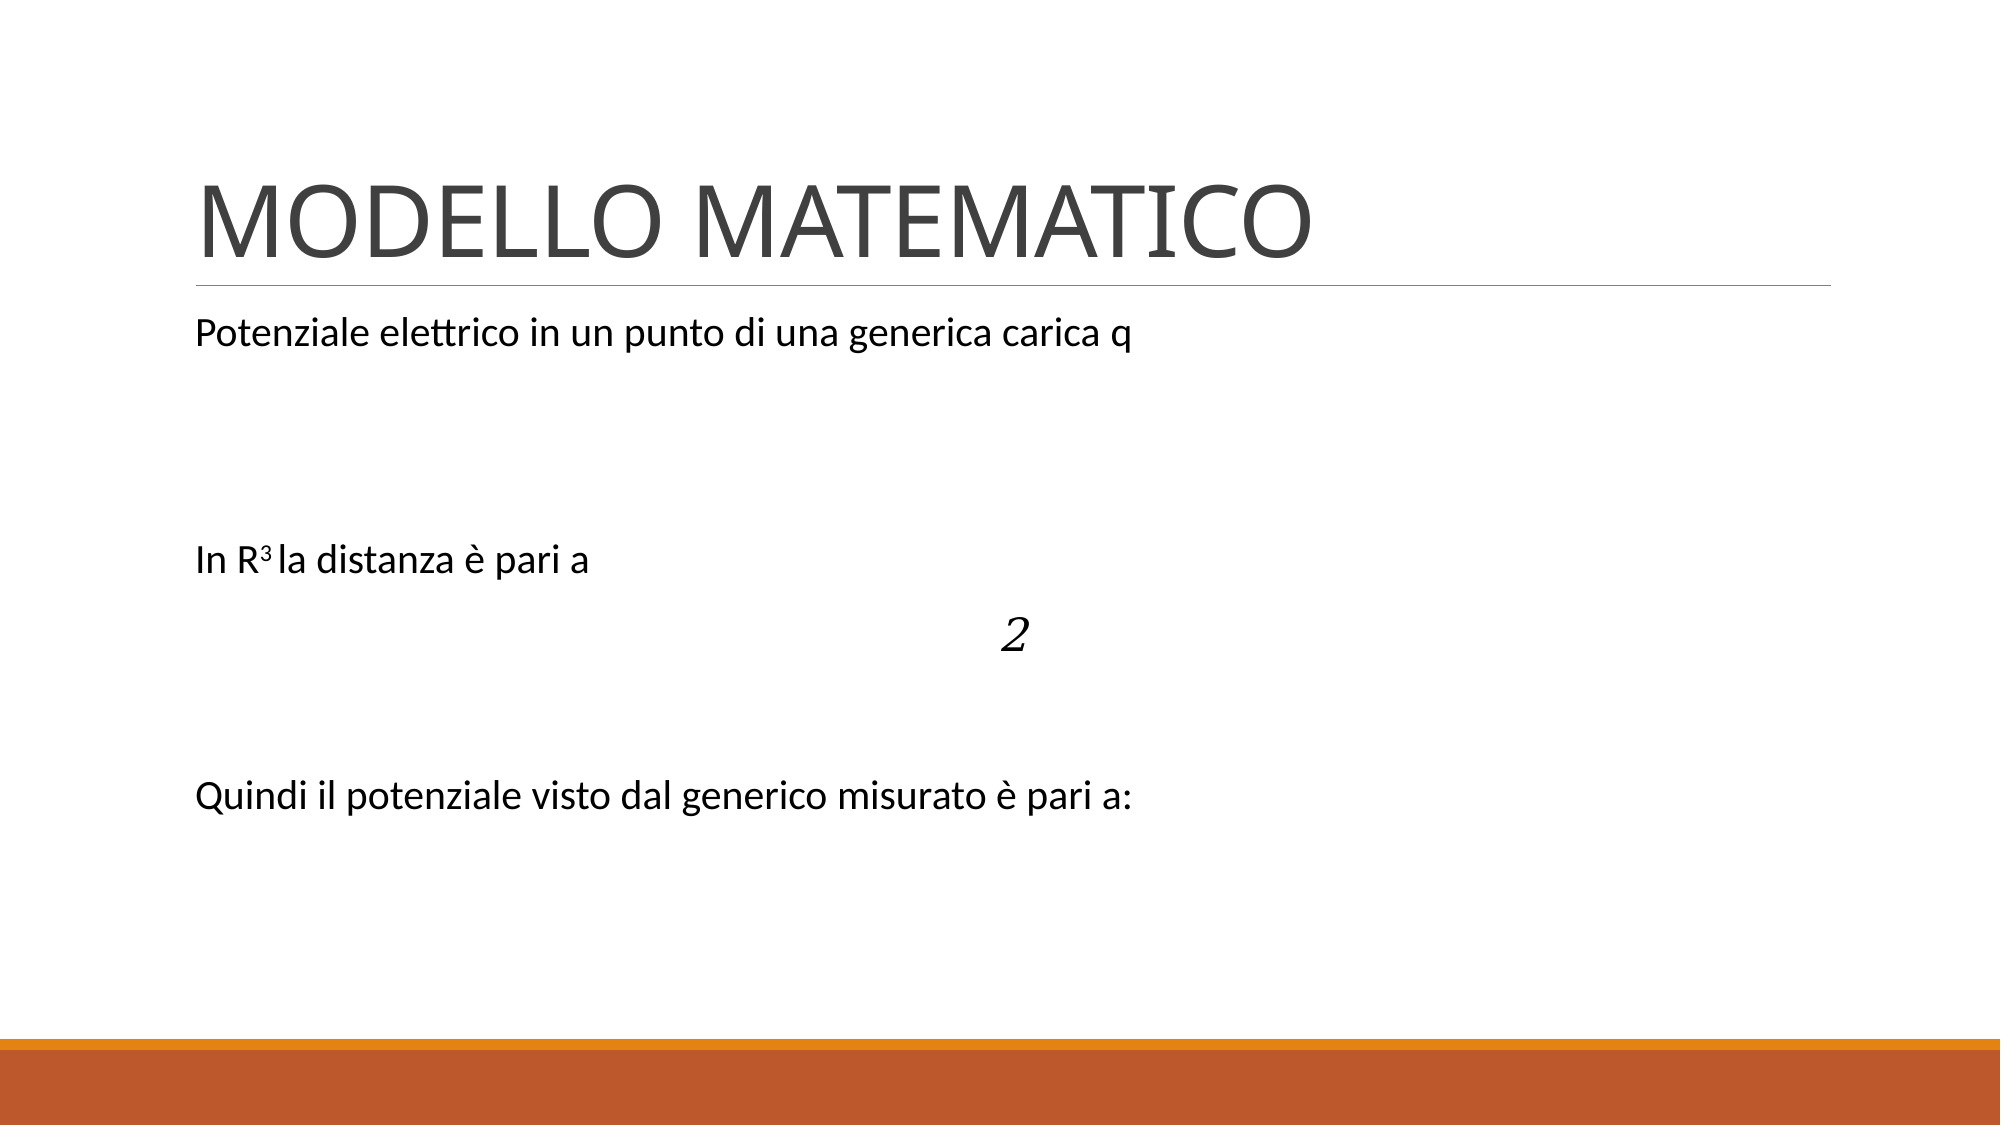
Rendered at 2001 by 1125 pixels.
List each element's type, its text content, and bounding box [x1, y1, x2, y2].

title MODELLO MATEMATICO [180, 47, 1830, 285]
